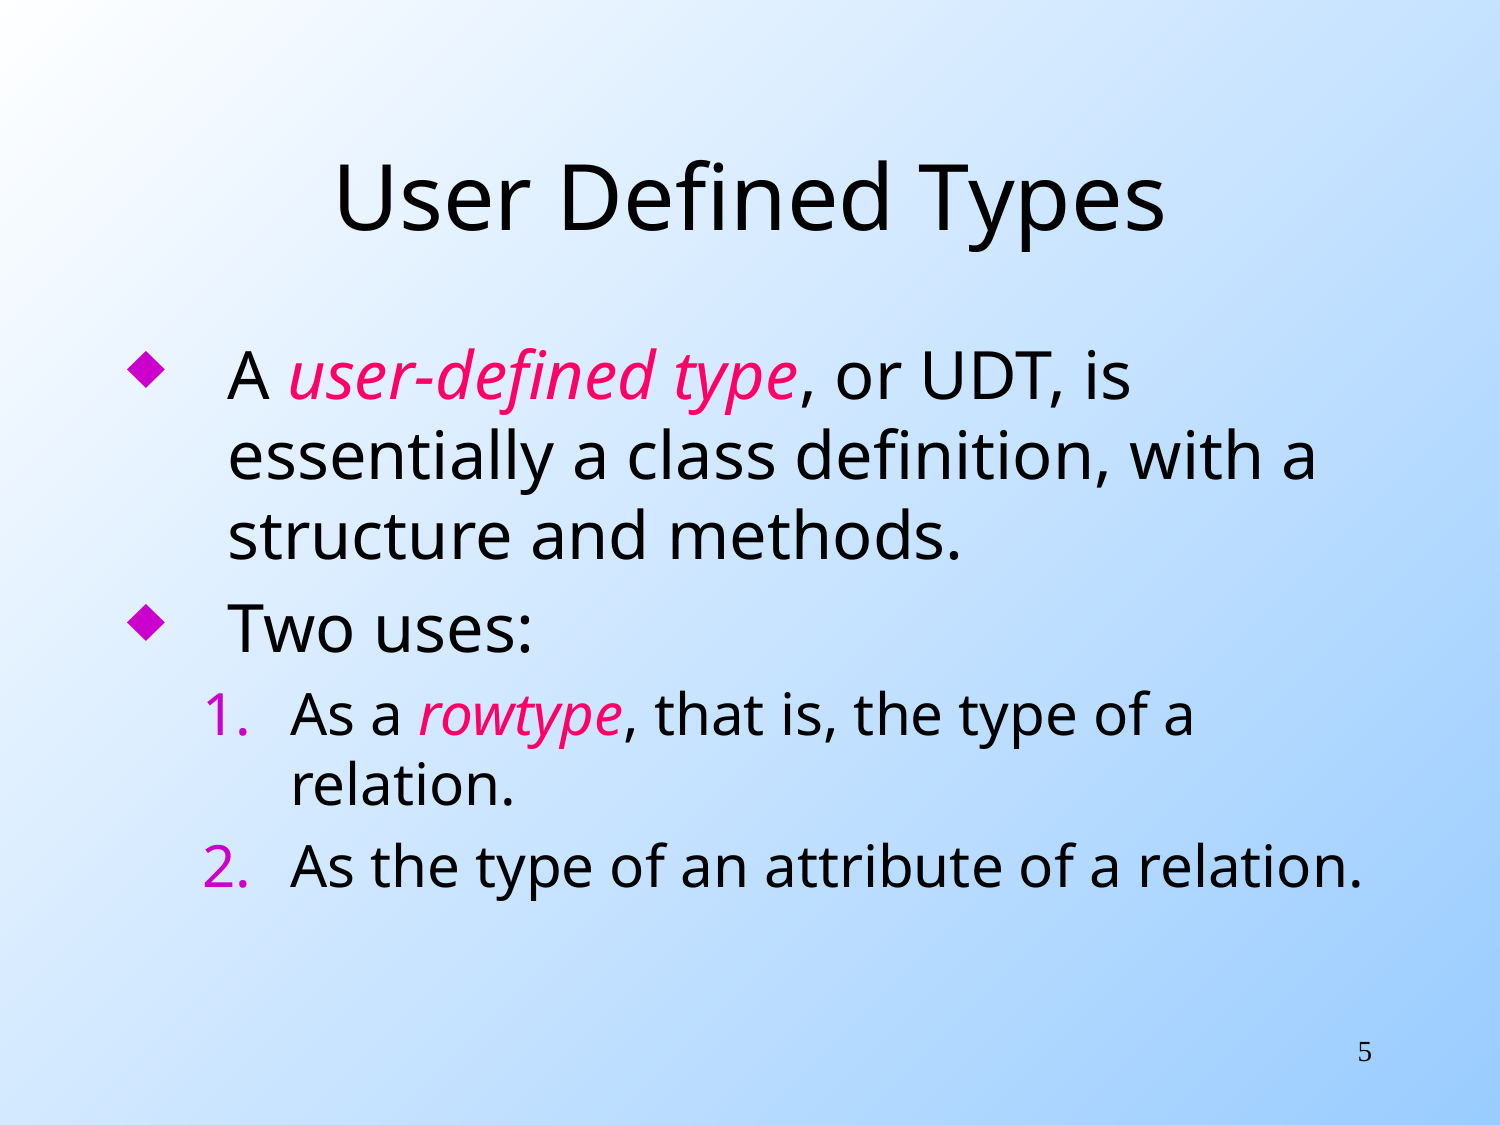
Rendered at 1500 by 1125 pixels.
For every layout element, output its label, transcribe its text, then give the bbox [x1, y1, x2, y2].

slide_number 5 [1074, 1025, 1388, 1100]
title User Defined Types [112, 99, 1388, 288]
list A user-defined type, or UDT, is essentially a class definition, with a structure and methods. Two uses: As a rowtype, that is, the type of a relation. As the type of an attribute of a relation. [112, 324, 1388, 1000]
